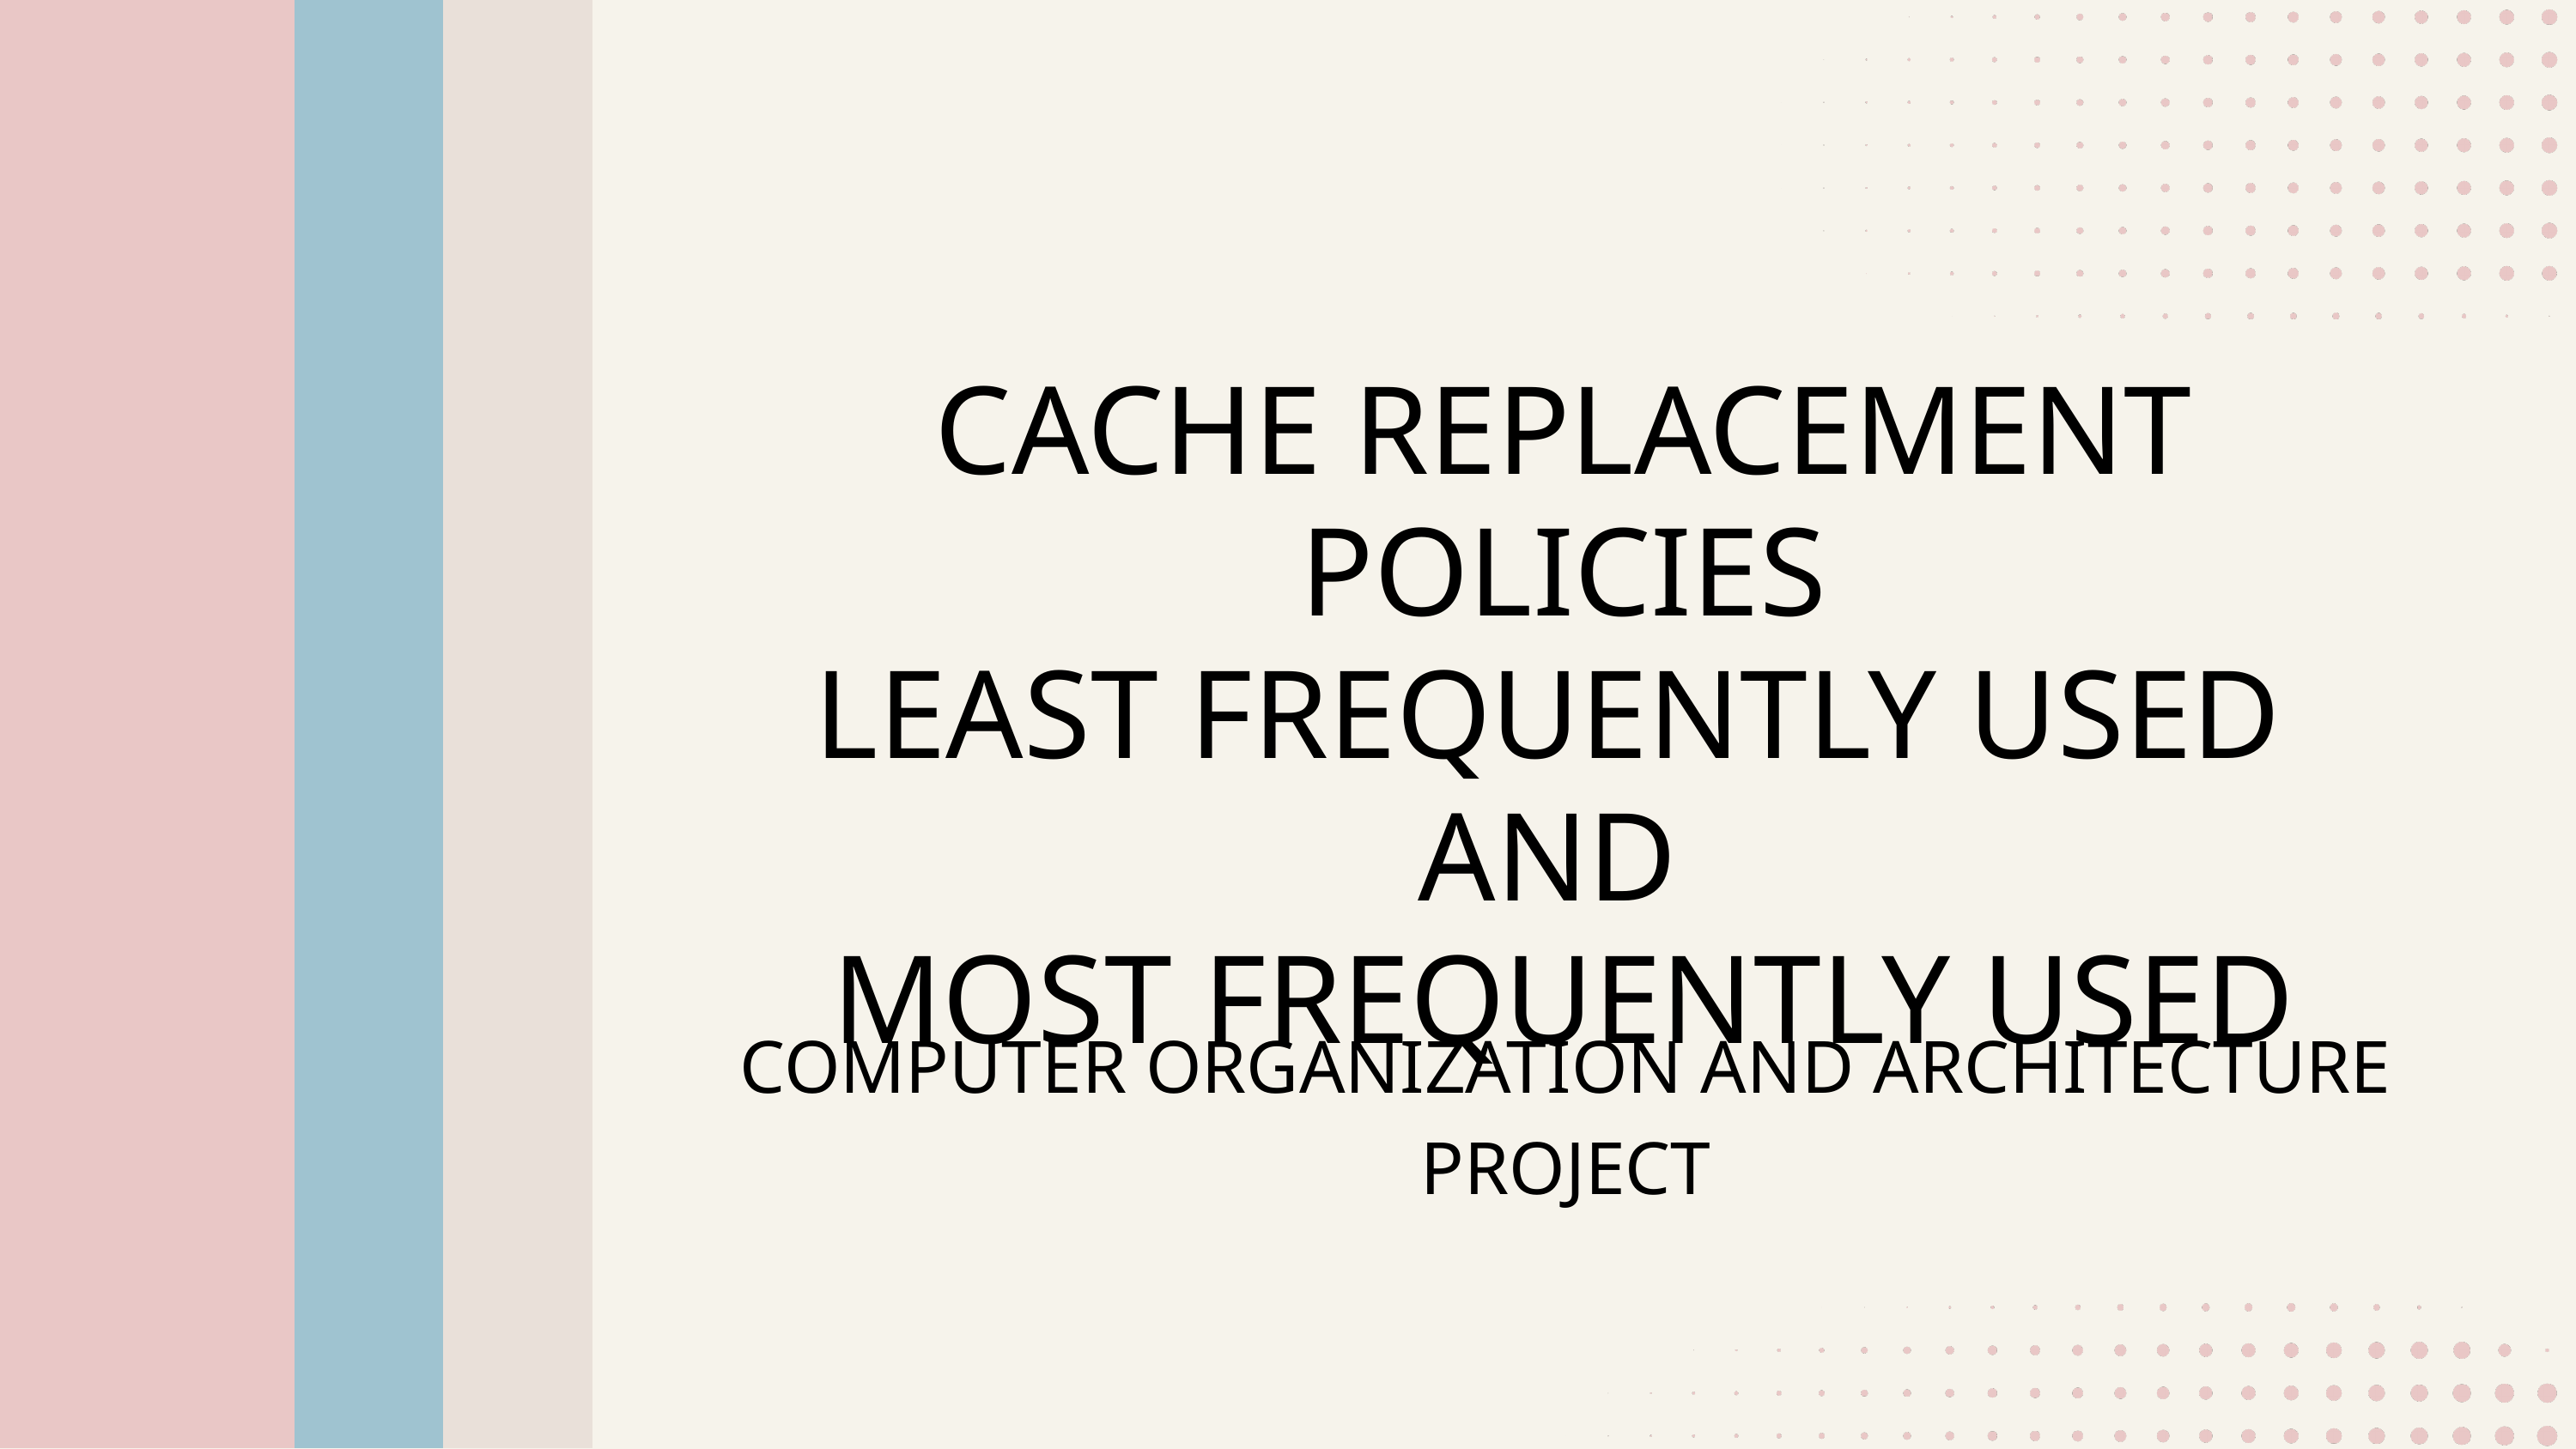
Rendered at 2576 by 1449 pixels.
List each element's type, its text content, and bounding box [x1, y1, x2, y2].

text_box CACHE REPLACEMENT POLICIES LEAST FREQUENTLY USED AND MOST FREQUENTLY USED [730, 355, 2397, 1007]
text_box [1781, 0, 2576, 319]
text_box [0, 0, 593, 1449]
text_box COMPUTER ORGANIZATION AND ARCHITECTURE PROJECT [677, 1007, 2456, 1210]
text_box [1565, 1303, 2576, 1449]
